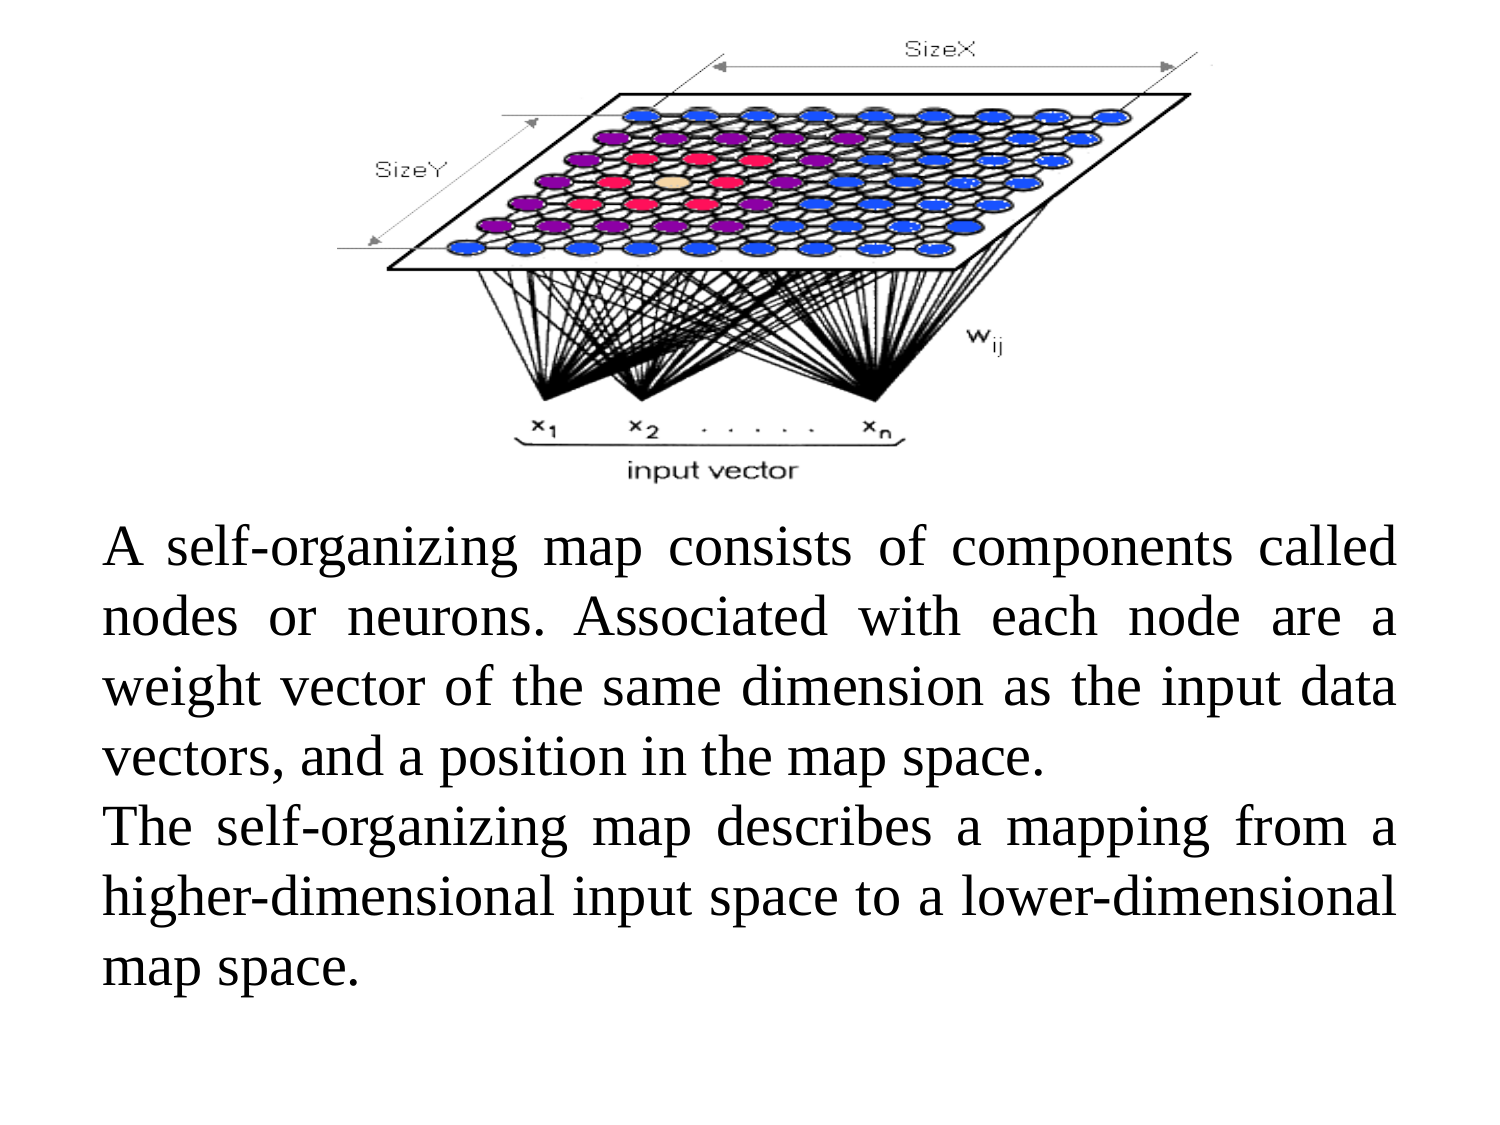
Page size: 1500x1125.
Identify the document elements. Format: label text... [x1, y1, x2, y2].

text_box A self-organizing map consists of components called nodes or neurons. Associated with each node are a weight vector of the same dimension as the input data vectors, and a position in the map space. The self-organizing map describes a mapping from a higher-dimensional input space to a lower-dimensional map space. [87, 500, 1413, 1005]
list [337, 24, 1213, 497]
